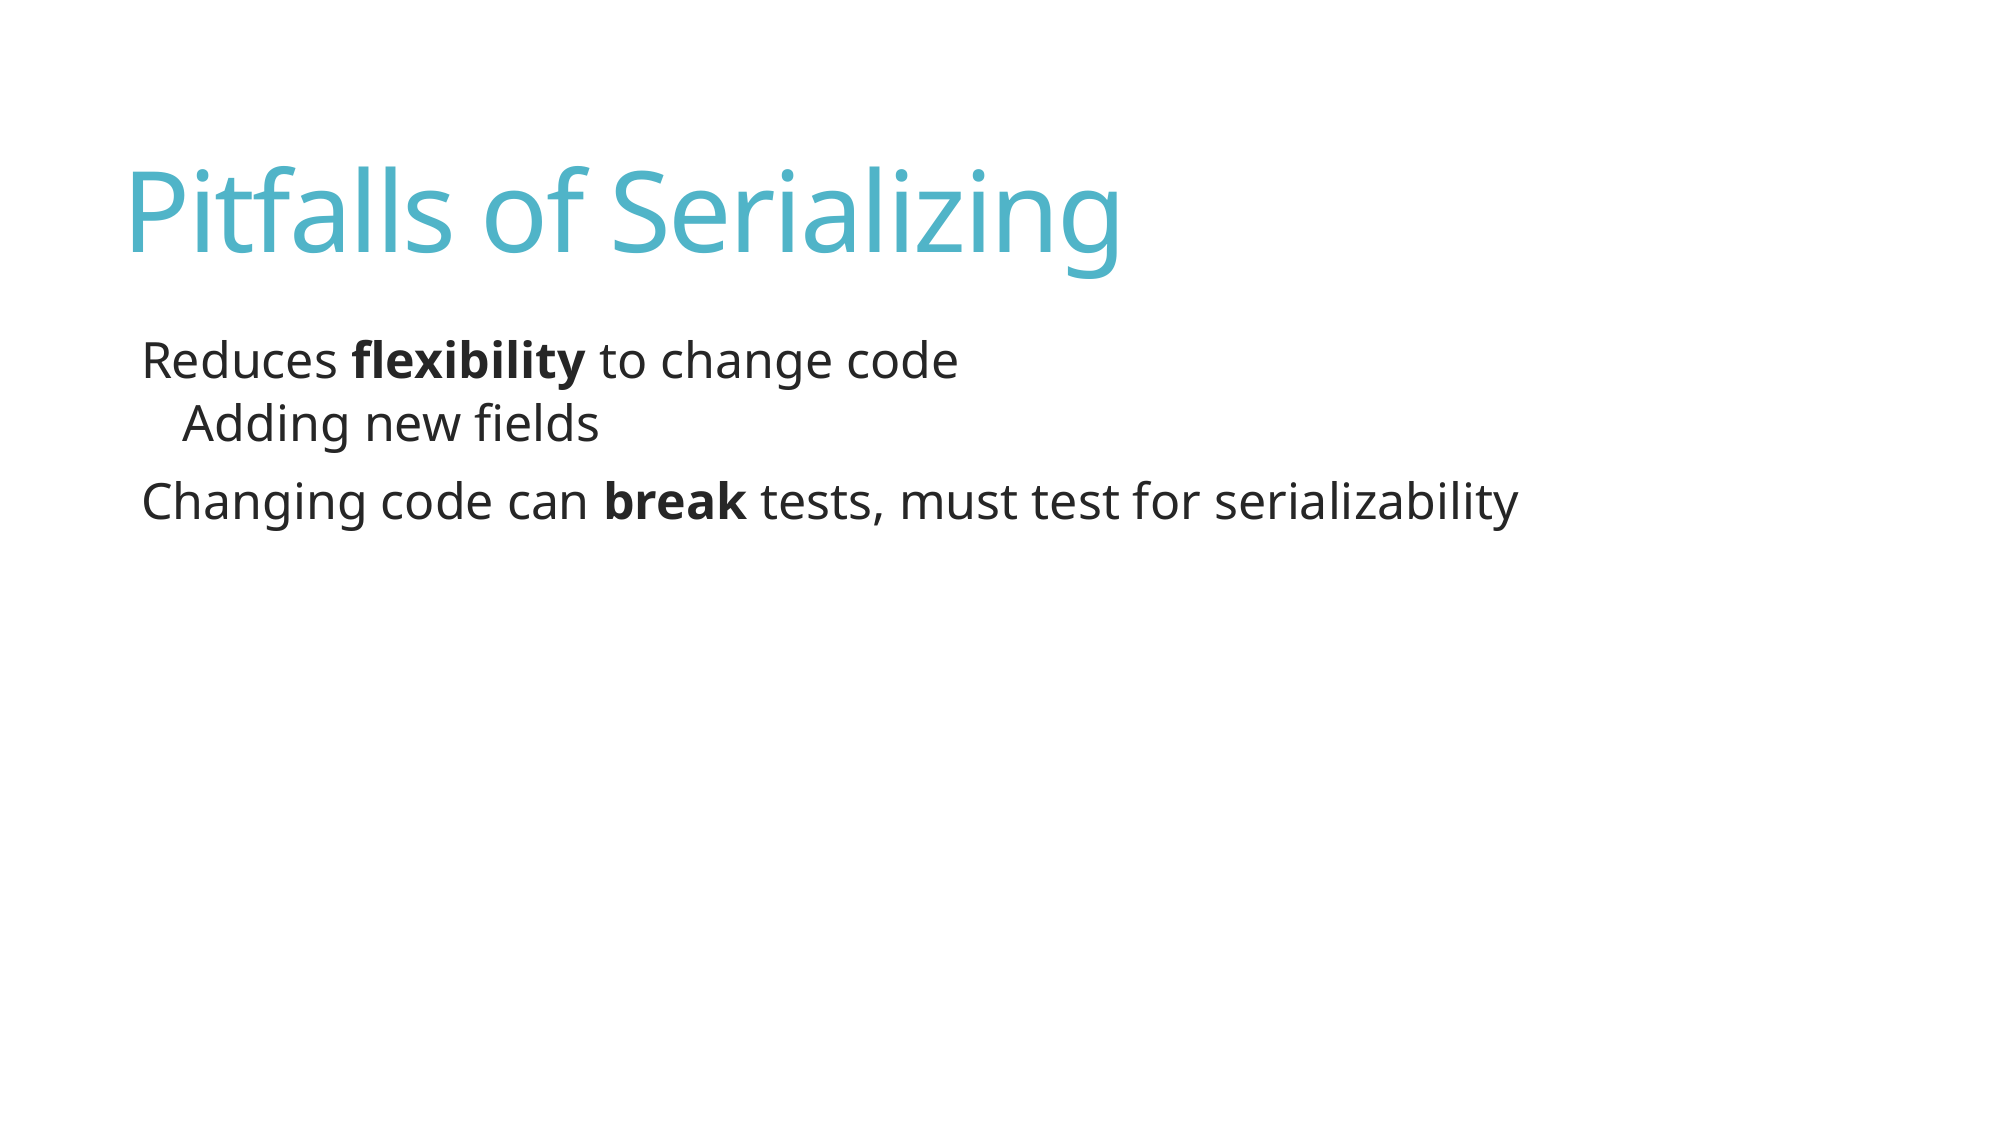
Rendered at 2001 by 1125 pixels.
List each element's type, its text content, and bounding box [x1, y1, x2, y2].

title Pitfalls of Serializing [107, 81, 1875, 354]
list Reduces flexibility to change code Adding new fields Changing code can break tests, must test for serializability [111, 329, 1876, 948]
